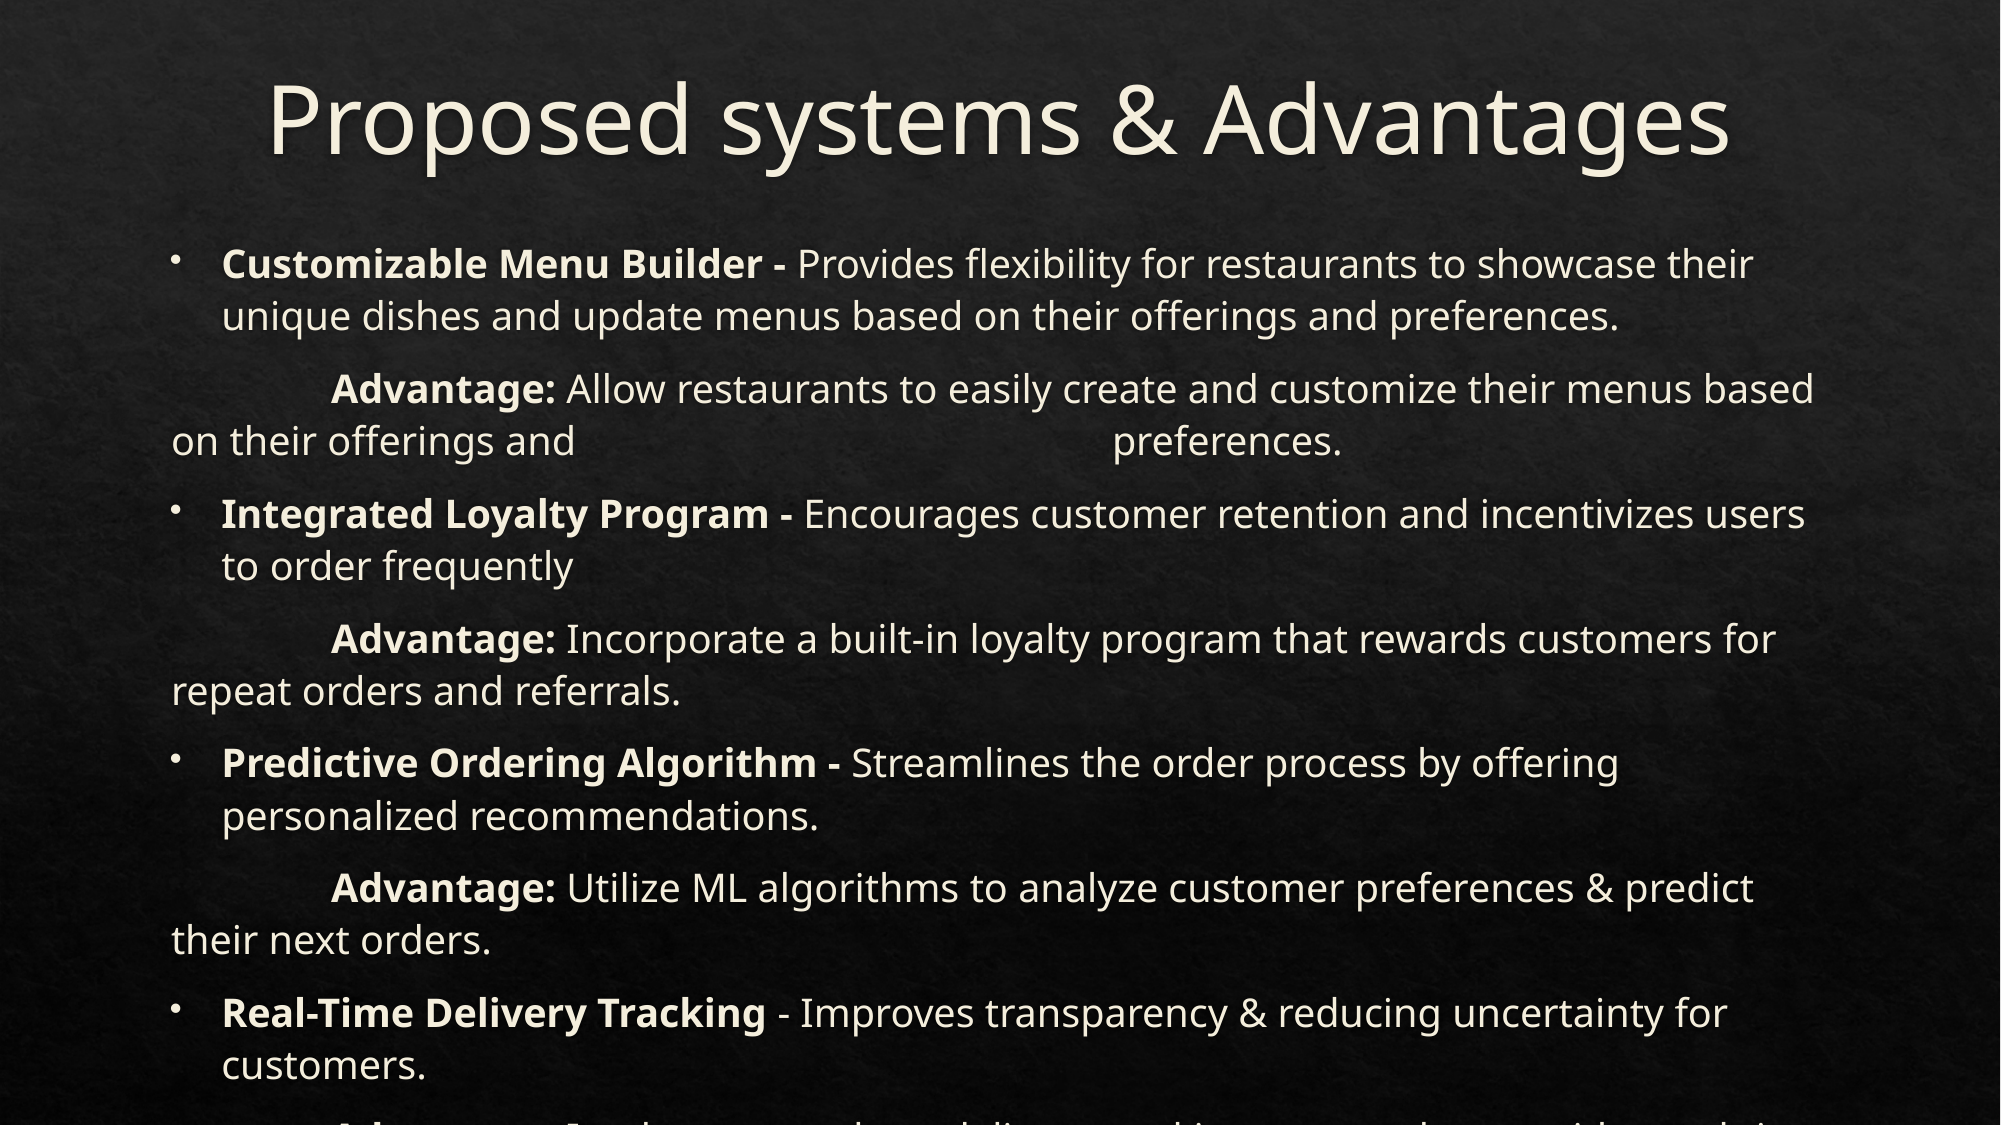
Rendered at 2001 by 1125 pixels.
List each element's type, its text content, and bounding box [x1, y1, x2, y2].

title Proposed systems & Advantages [149, 20, 1849, 223]
list Customizable Menu Builder - Provides flexibility for restaurants to showcase their unique dishes and update menus based on their offerings and preferences. Advantage: Allow restaurants to easily create and customize their menus based on their offerings and preferences. Integrated Loyalty Program - Encourages customer retention and incentivizes users to order frequently Advantage: Incorporate a built-in loyalty program that rewards customers for repeat orders and referrals. Predictive Ordering Algorithm - Streamlines the order process by offering personalized recommendations. Advantage: Utilize ML algorithms to analyze customer preferences & predict their next orders. Real-Time Delivery Tracking - Improves transparency & reducing uncertainty for customers. Advantage: Implement a robust delivery tracking system that provides real-time updates on order status and driver location. [149, 226, 1849, 1052]
